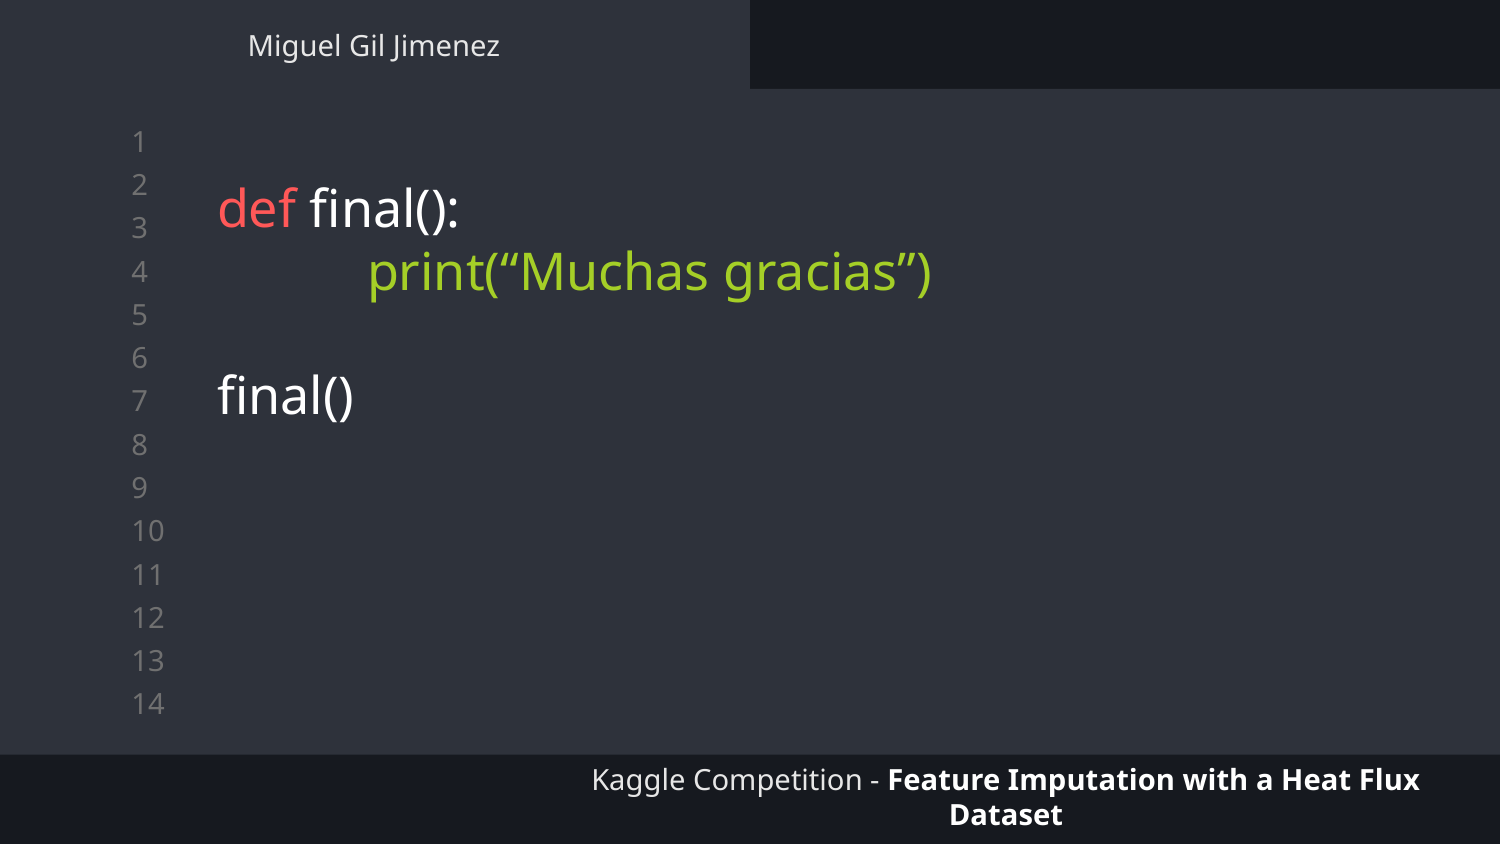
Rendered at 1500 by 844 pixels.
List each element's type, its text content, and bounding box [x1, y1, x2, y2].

text_box Miguel Gil Jimenez [0, 15, 749, 74]
text_box Kaggle Competition - Feature Imputation with a Heat Flux Dataset [531, 784, 1481, 843]
title def final(): print(“Muchas gracias”) final() [202, 167, 1500, 434]
